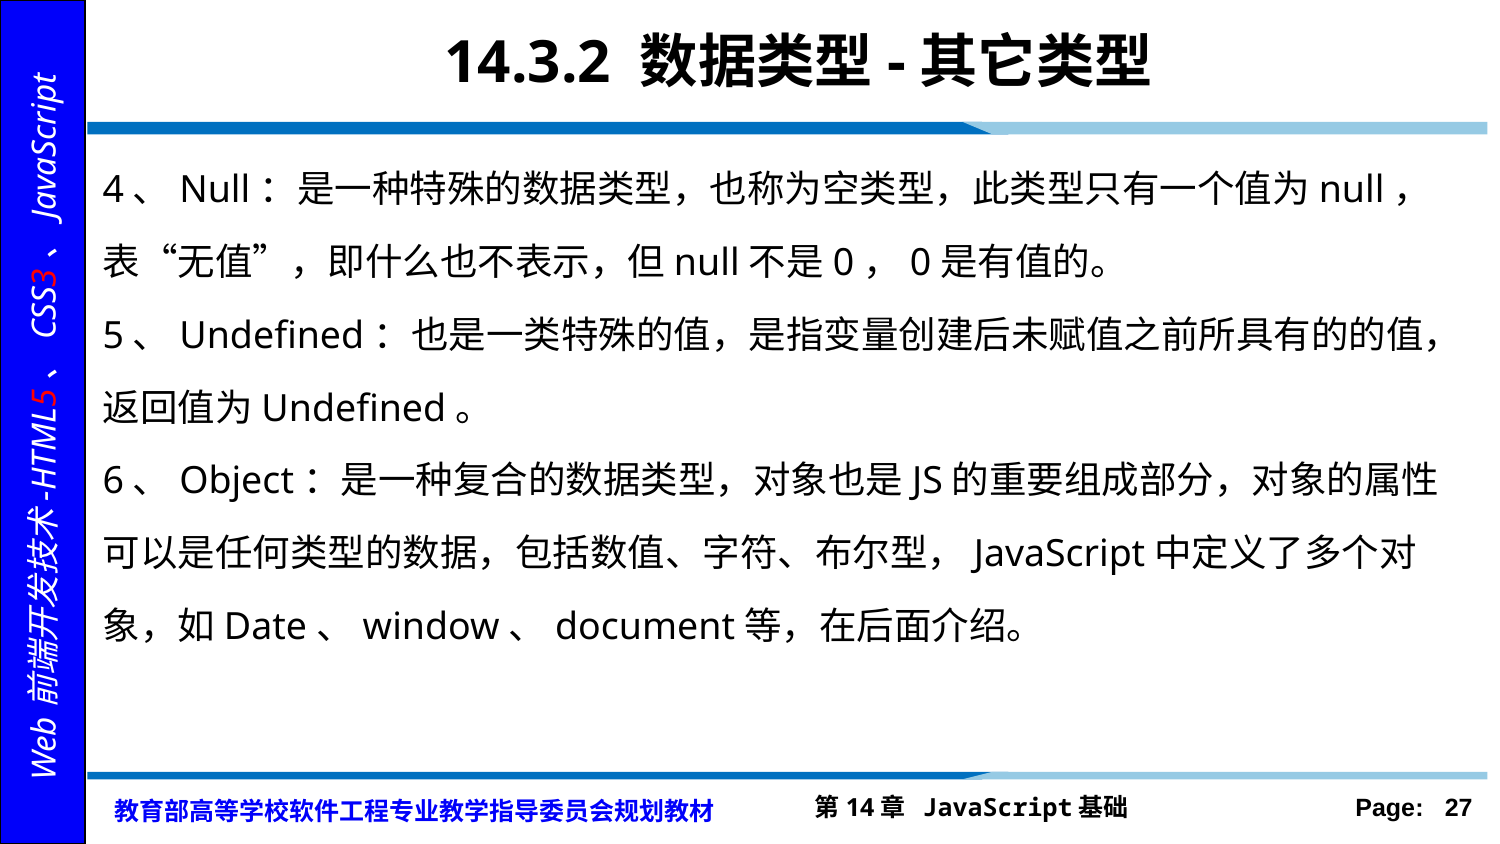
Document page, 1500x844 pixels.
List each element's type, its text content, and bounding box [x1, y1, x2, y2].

list 4、Null：是一种特殊的数据类型，也称为空类型，此类型只有一个值为null，表“无值”，即什么也不表示，但null不是0，0是有值的。 5、Undefined：也是一类特殊的值，是指变量创建后未赋值之前所具有的的值，返回值为Undefined。 6、Object：是一种复合的数据类型，对象也是JS的重要组成部分，对象的属性可以是任何类型的数据，包括数值、字符、布尔型，JavaScript中定义了多个对象，如Date、window、document等，在后面介绍。 [86, 128, 1484, 769]
title 14.3.2 数据类型-其它类型 [161, 11, 1436, 106]
